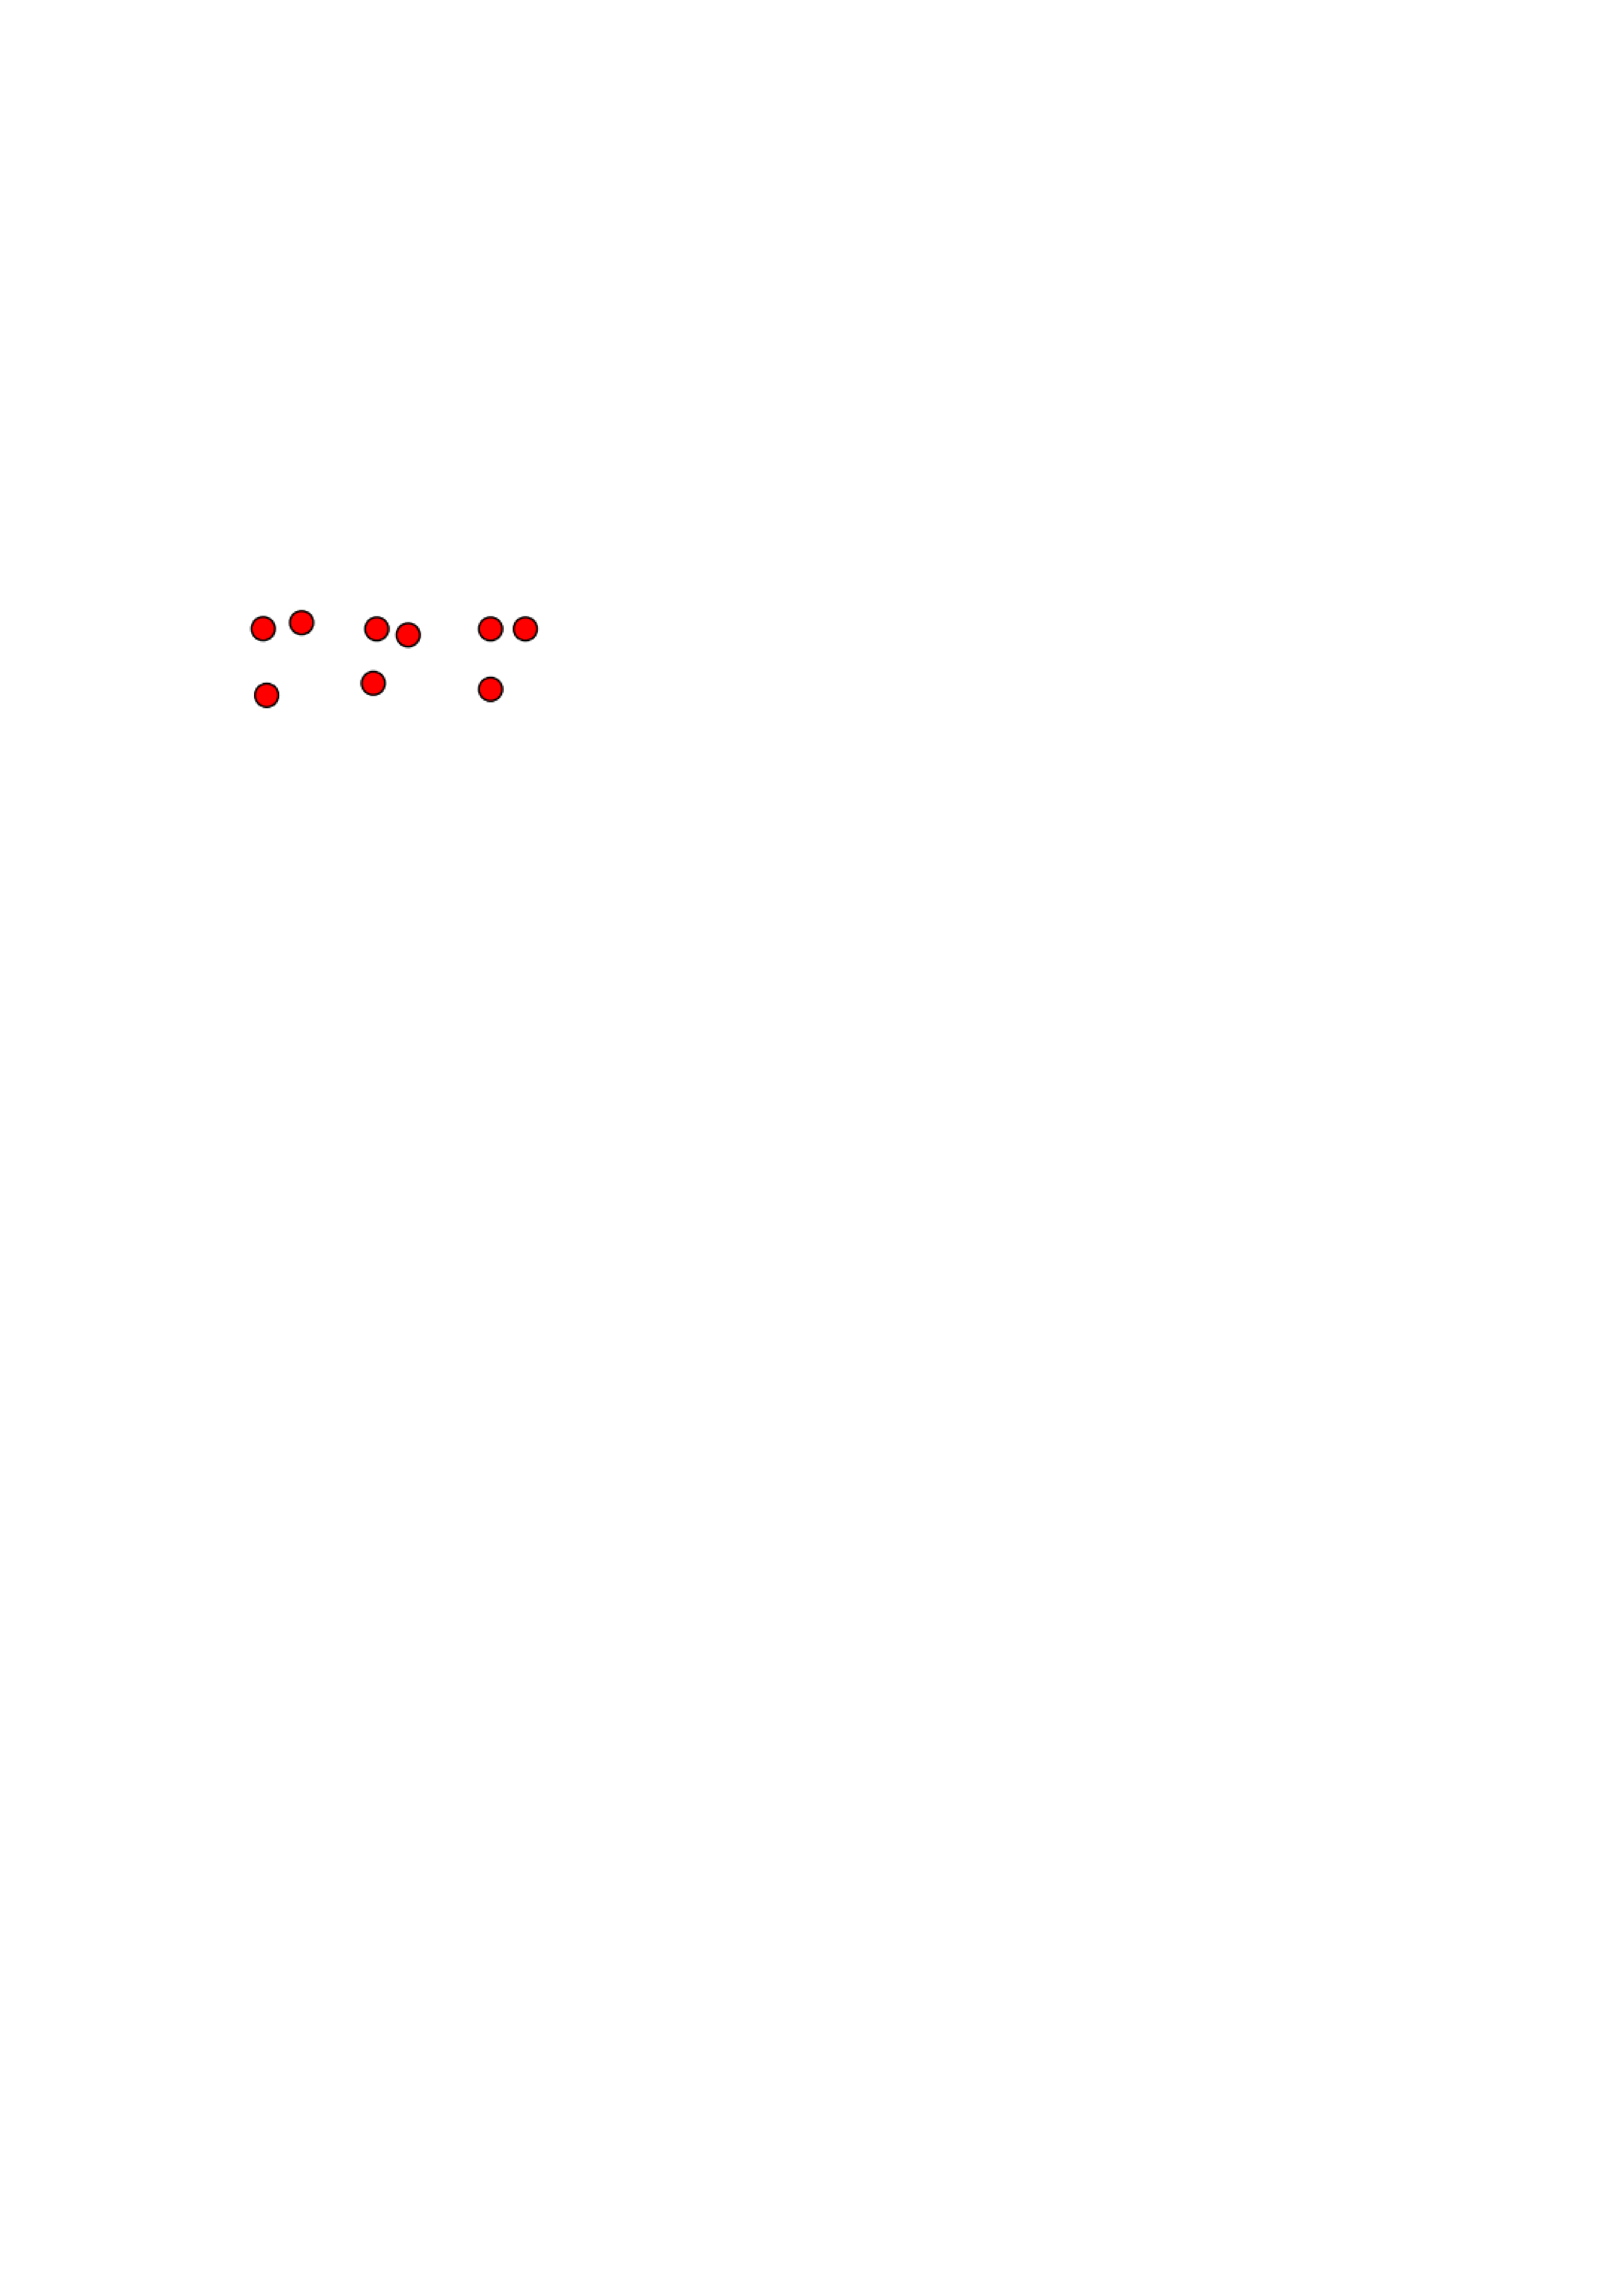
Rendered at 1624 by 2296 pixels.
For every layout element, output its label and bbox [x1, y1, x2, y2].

picture [190, 586, 558, 727]
